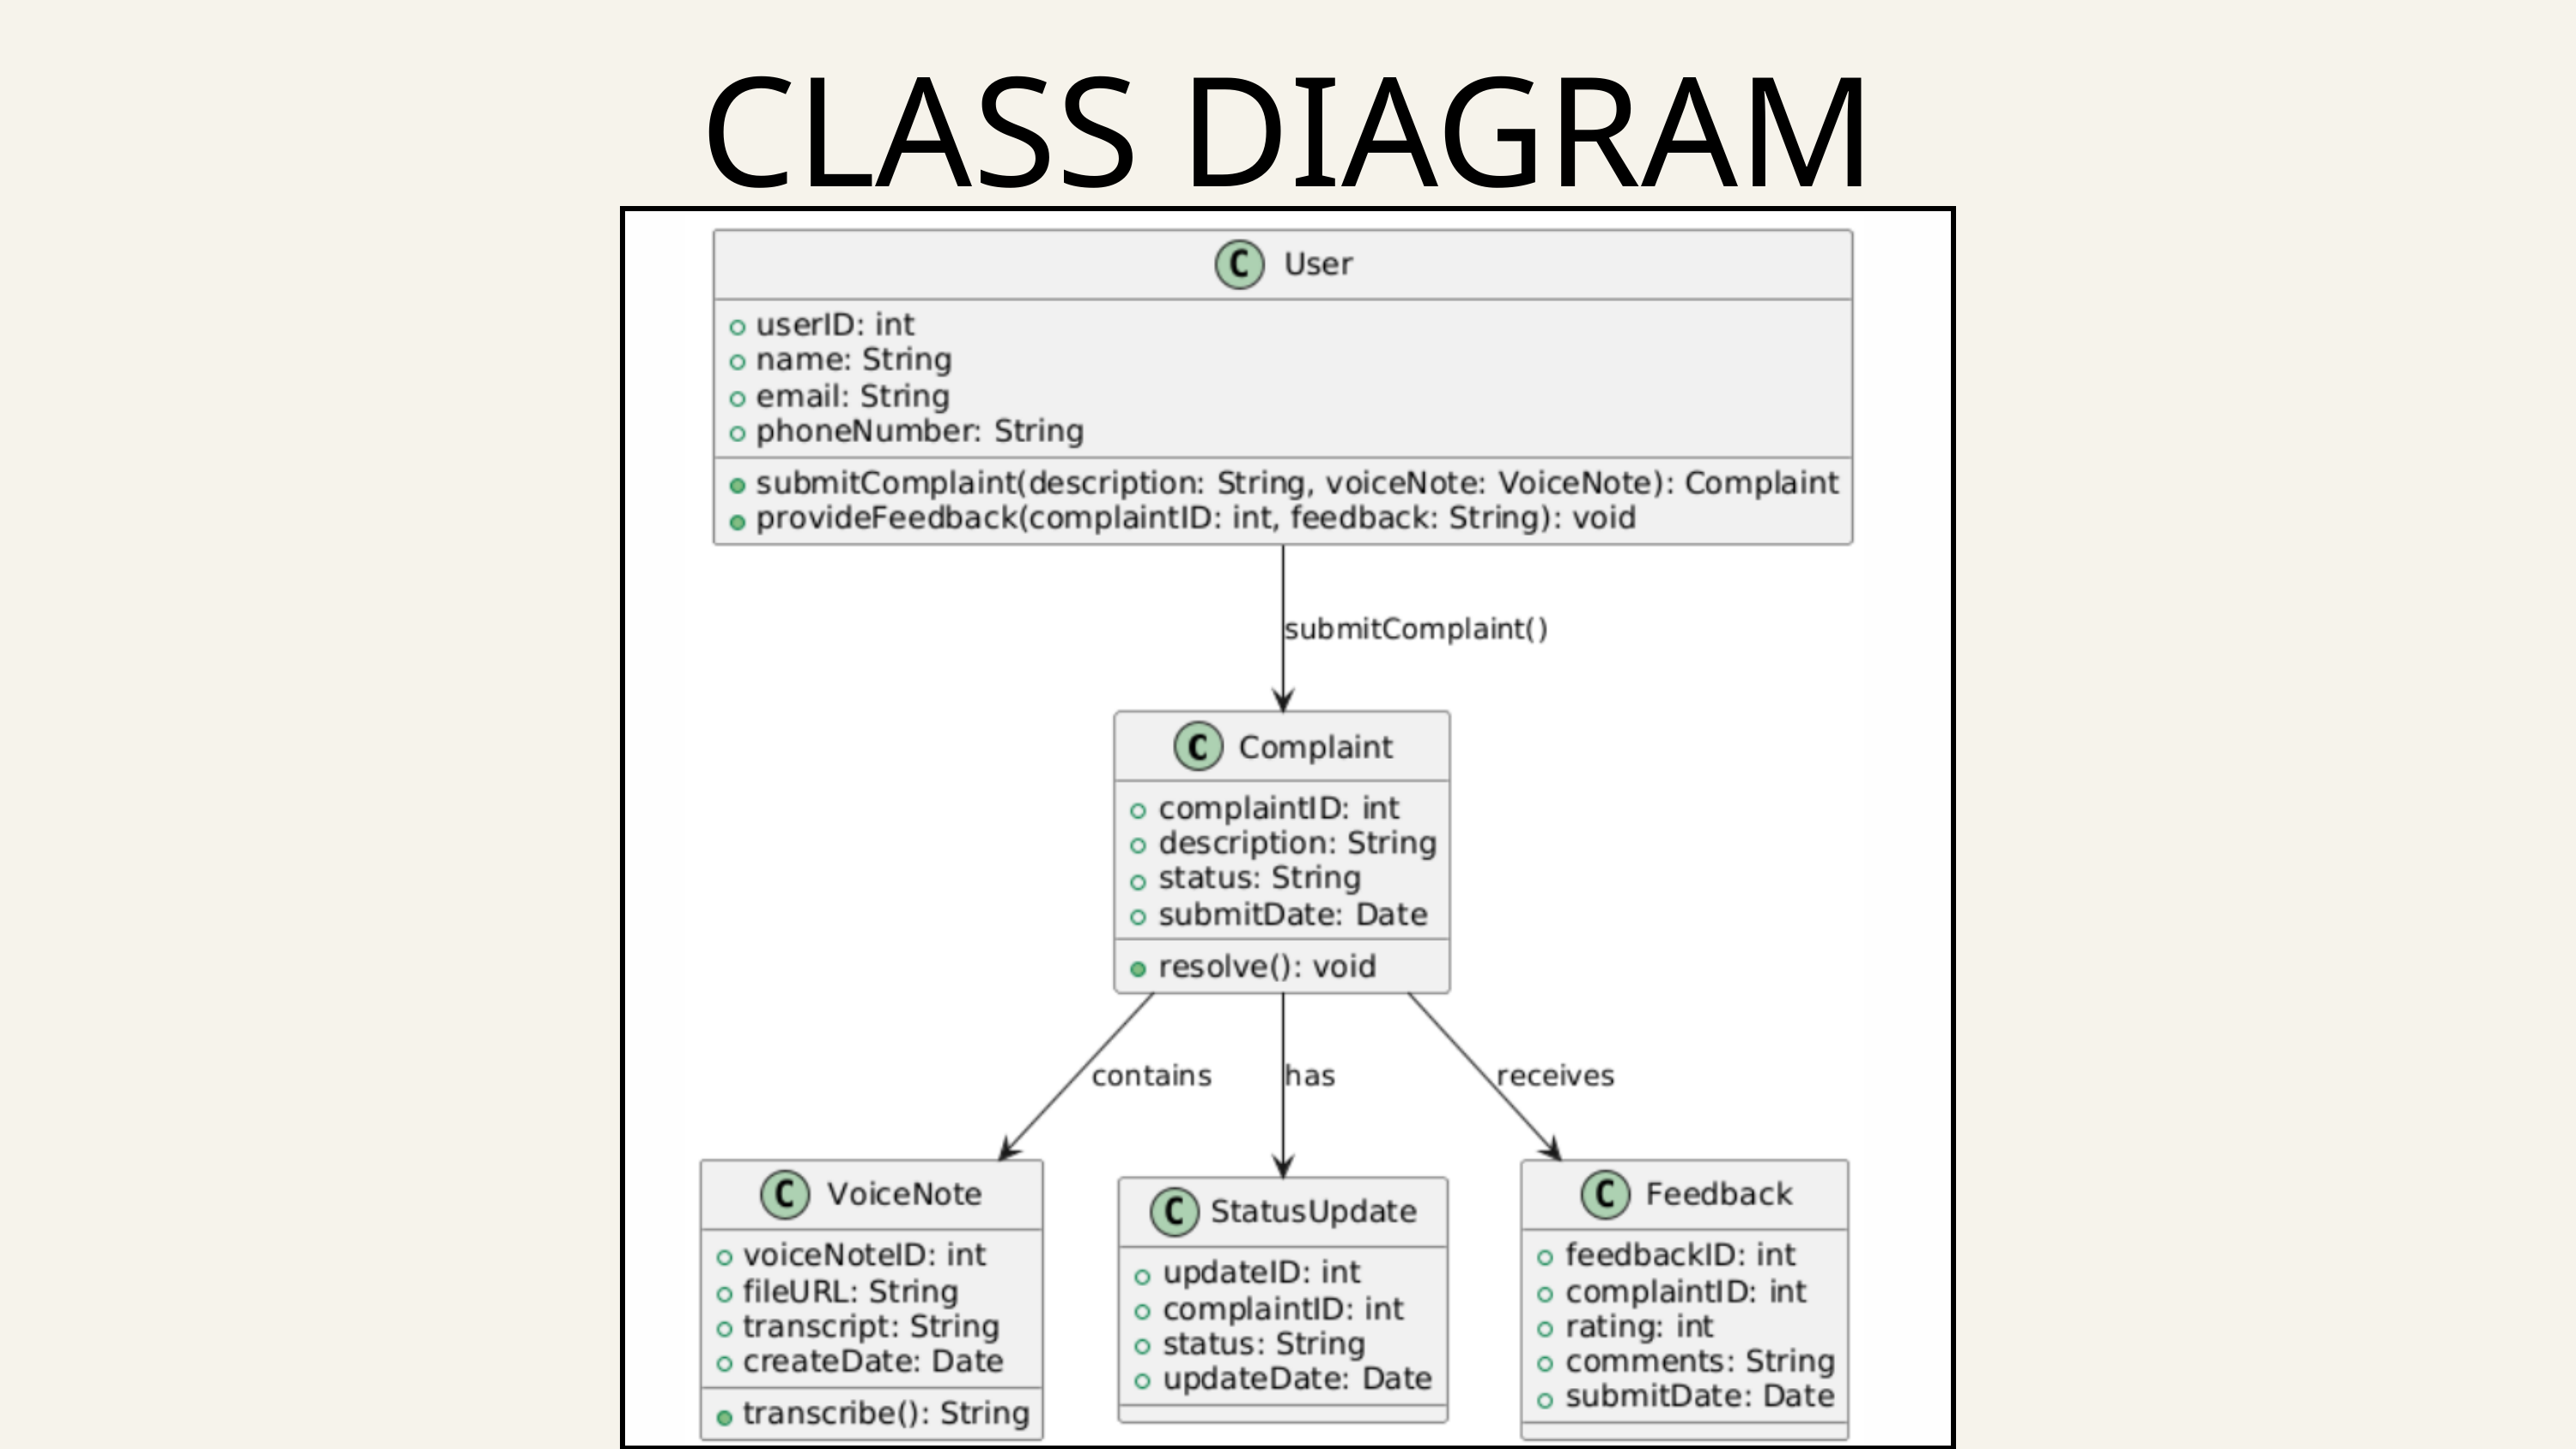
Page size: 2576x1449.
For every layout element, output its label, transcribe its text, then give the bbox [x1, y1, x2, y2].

text_box [622, 217, 1953, 1449]
text_box CLASS DIAGRAM [359, 3, 2216, 217]
